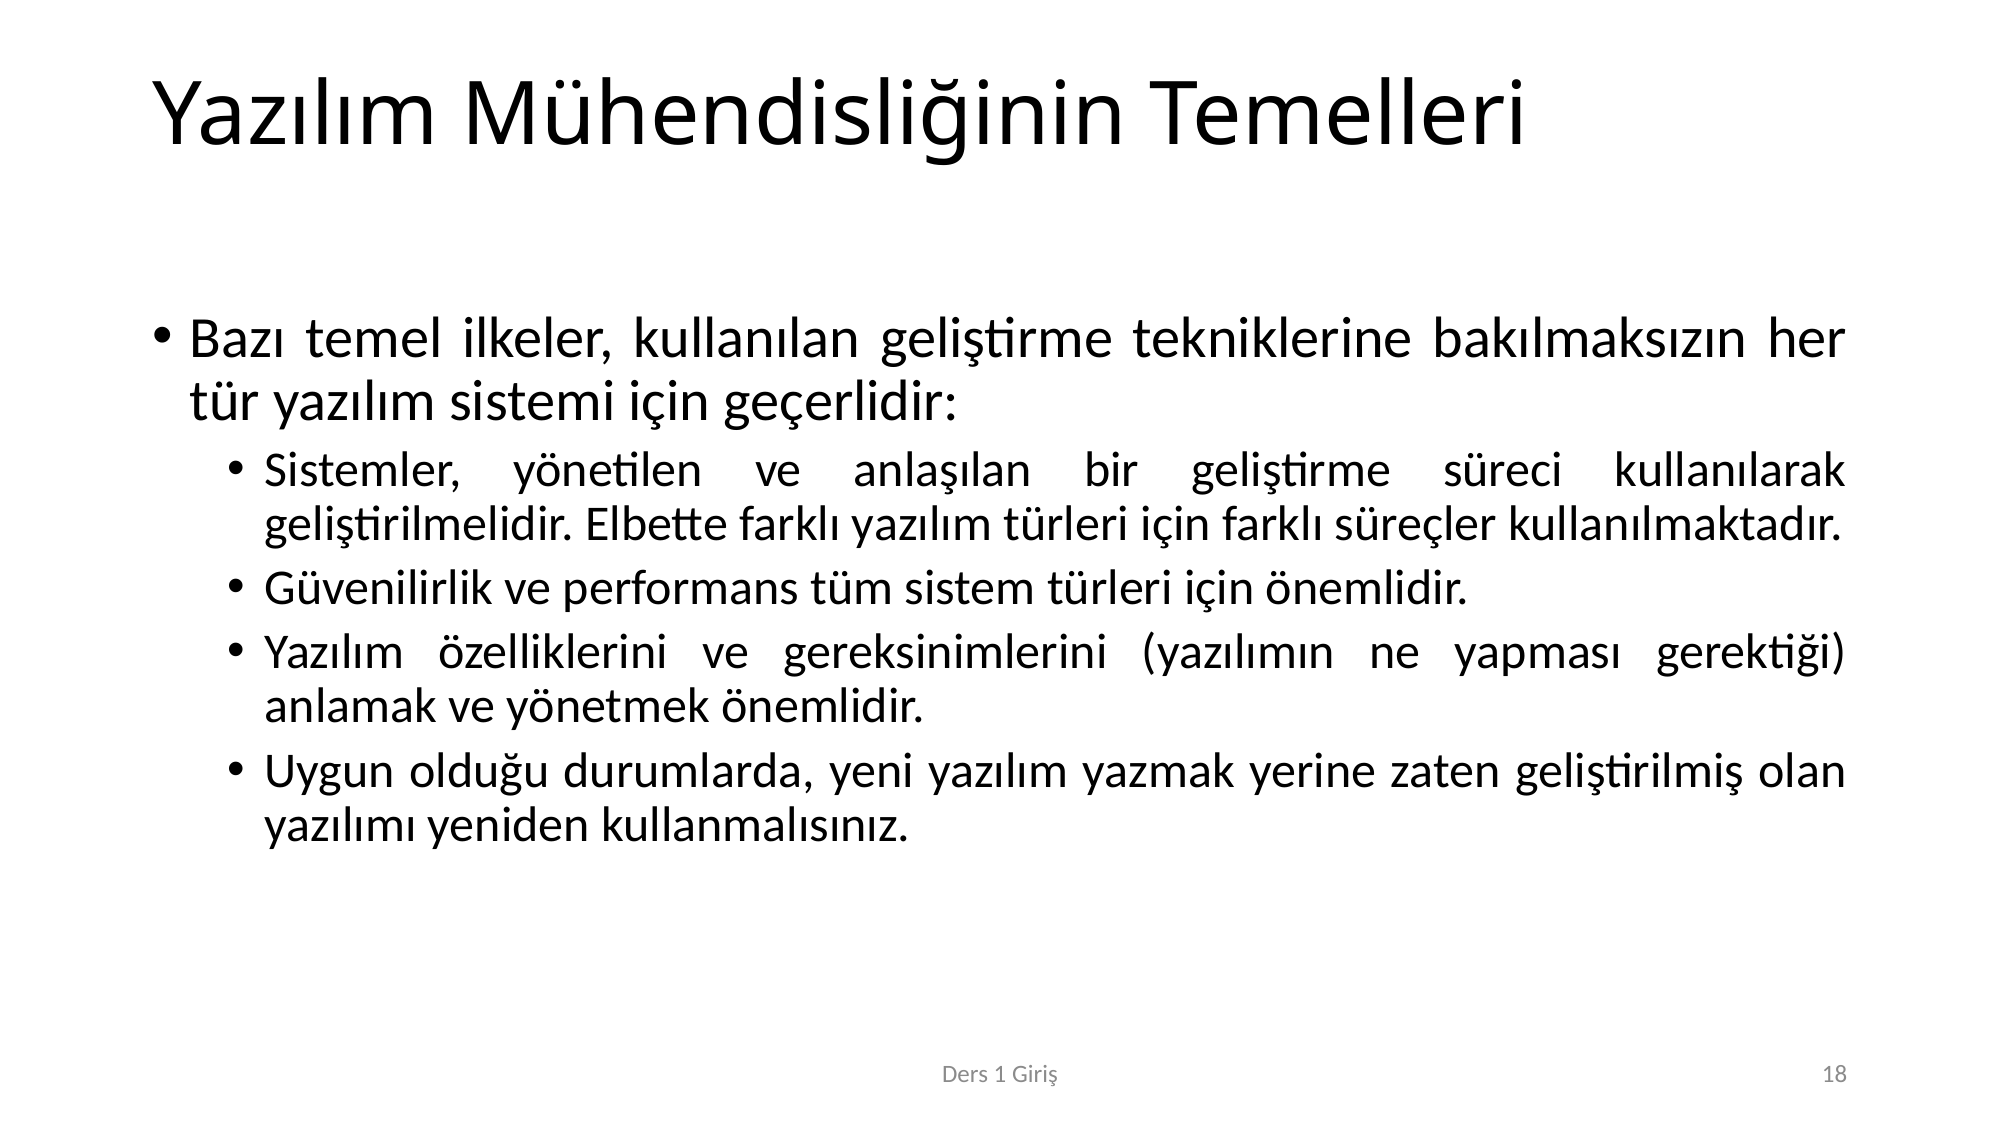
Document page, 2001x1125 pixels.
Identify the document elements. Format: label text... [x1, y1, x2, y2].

list Bazı temel ilkeler, kullanılan geliştirme tekniklerine bakılmaksızın her tür yazılım sistemi için geçerlidir: Sistemler, yönetilen ve anlaşılan bir geliştirme süreci kullanılarak geliştirilmelidir. Elbette farklı yazılım türleri için farklı süreçler kullanılmaktadır. Güvenilirlik ve performans tüm sistem türleri için önemlidir. Yazılım özelliklerini ve gereksinimlerini (yazılımın ne yapması gerektiği) anlamak ve yönetmek önemlidir. Uygun olduğu durumlarda, yeni yazılım yazmak yerine zaten geliştirilmiş olan yazılımı yeniden kullanmalısınız. [137, 299, 1863, 1014]
title Yazılım Mühendisliğinin Temelleri [137, 59, 1863, 278]
slide_number 18 [1412, 1042, 1863, 1103]
footer Ders 1 Giriş [662, 1042, 1338, 1103]
